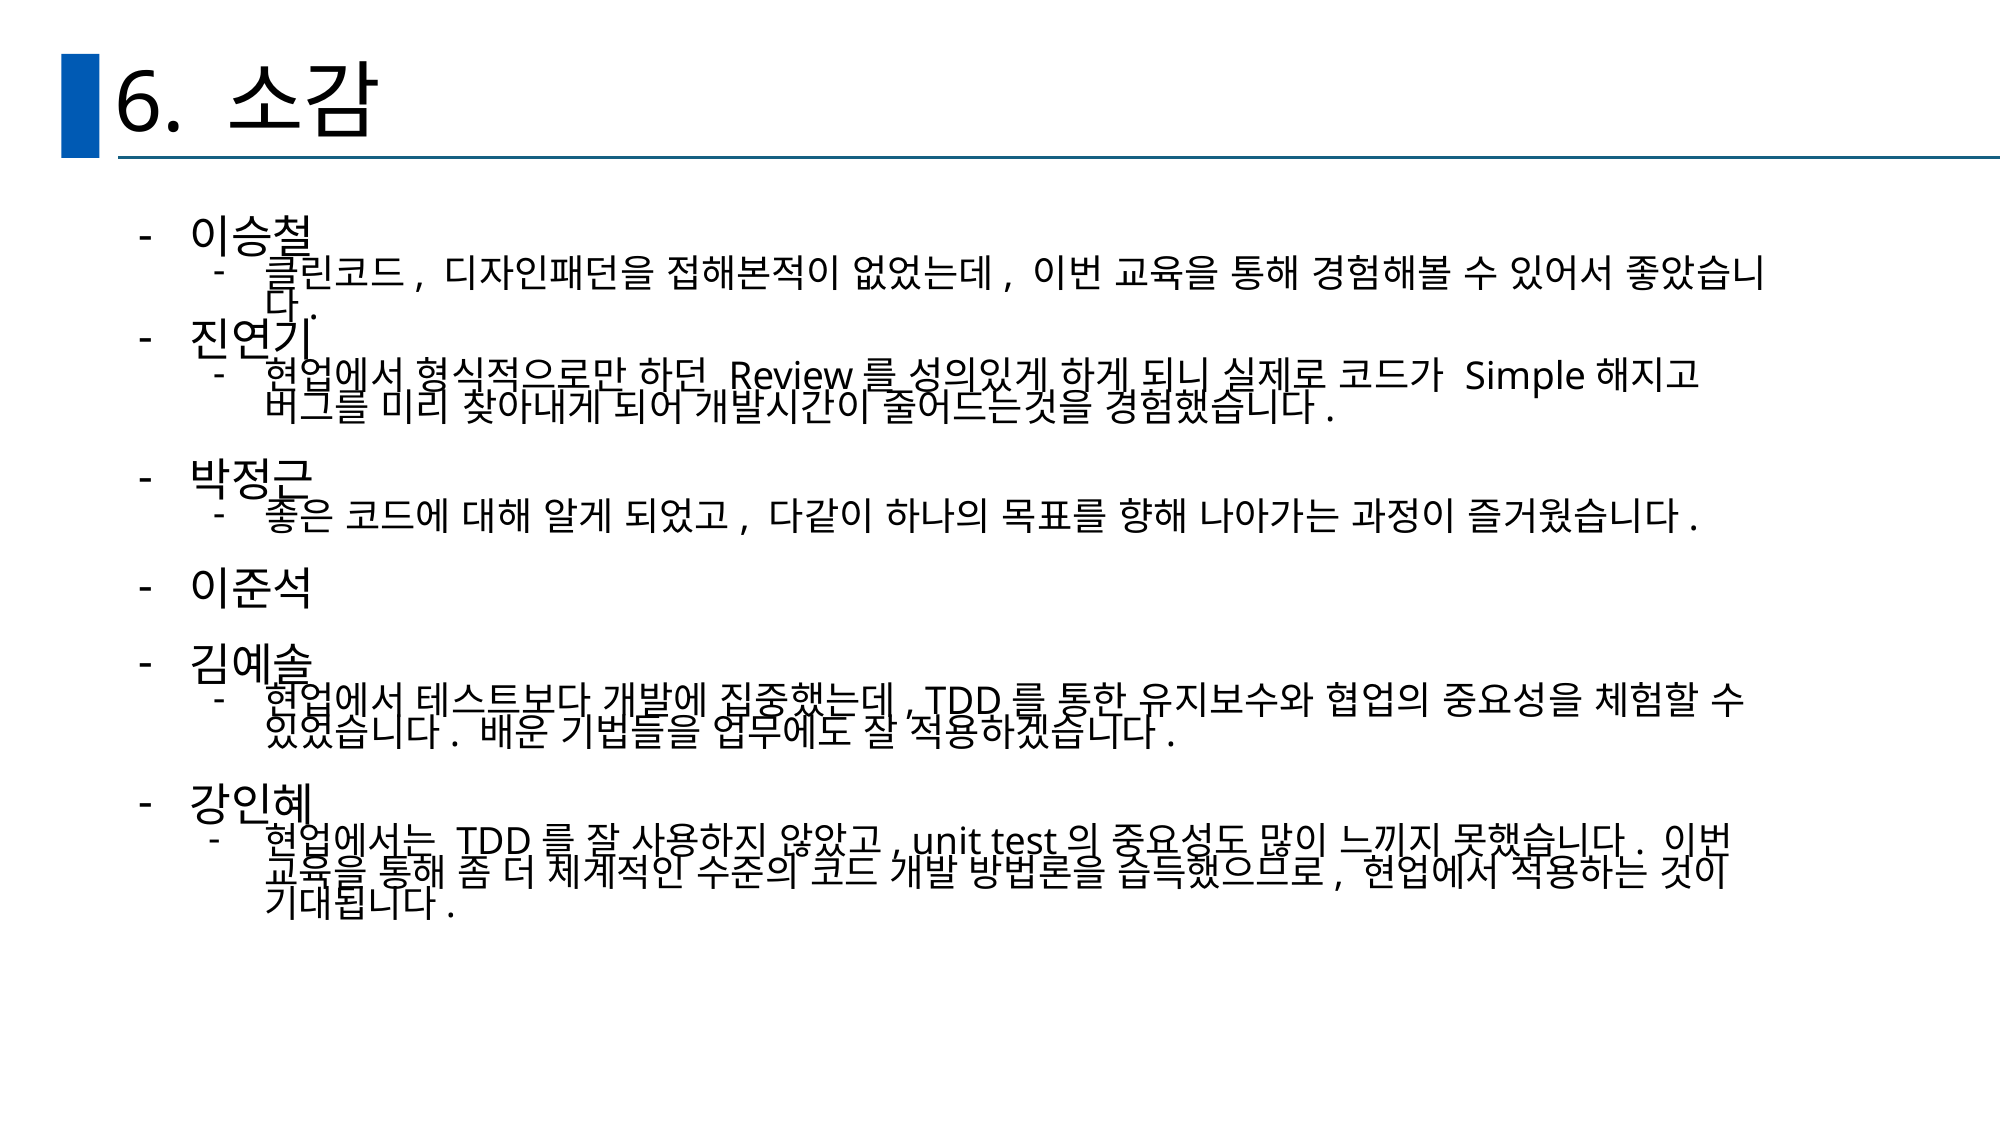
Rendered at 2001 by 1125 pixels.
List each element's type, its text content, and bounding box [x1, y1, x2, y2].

list 이승철 클린코드, 디자인패던을 접해본적이 없었는데, 이번 교육을 통해 경험해볼 수 있어서 좋았습니다. 진연기 현업에서 형식적으로만 하던 Review를 성의있게 하게 되니 실제로 코드가 Simple해지고 버그를 미리 찾아내게 되어 개발시간이 줄어드는것을 경험했습니다. 박정근 좋은 코드에 대해 알게 되었고, 다같이 하나의 목표를 향해 나아가는 과정이 즐거웠습니다. 이준석 김예솔 현업에서 테스트보다 개발에 집중했는데, TDD를 통한 유지보수와 협업의 중요성을 체험할 수 있었습니다. 배운 기법들을 업무에도 잘 적용하겠습니다. 강인혜 현업에서는 TDD를 잘 사용하지 않았고, unit test의 중요성도 많이 느끼지 못했습니다. 이번 교육을 통해 좀 더 체계적인 수준의 코드 개발 방법론을 습득했으므로, 현업에서 적용하는 것이 기대됩니다. [99, 215, 1825, 1025]
title 6. 소감 [99, 50, 1825, 158]
